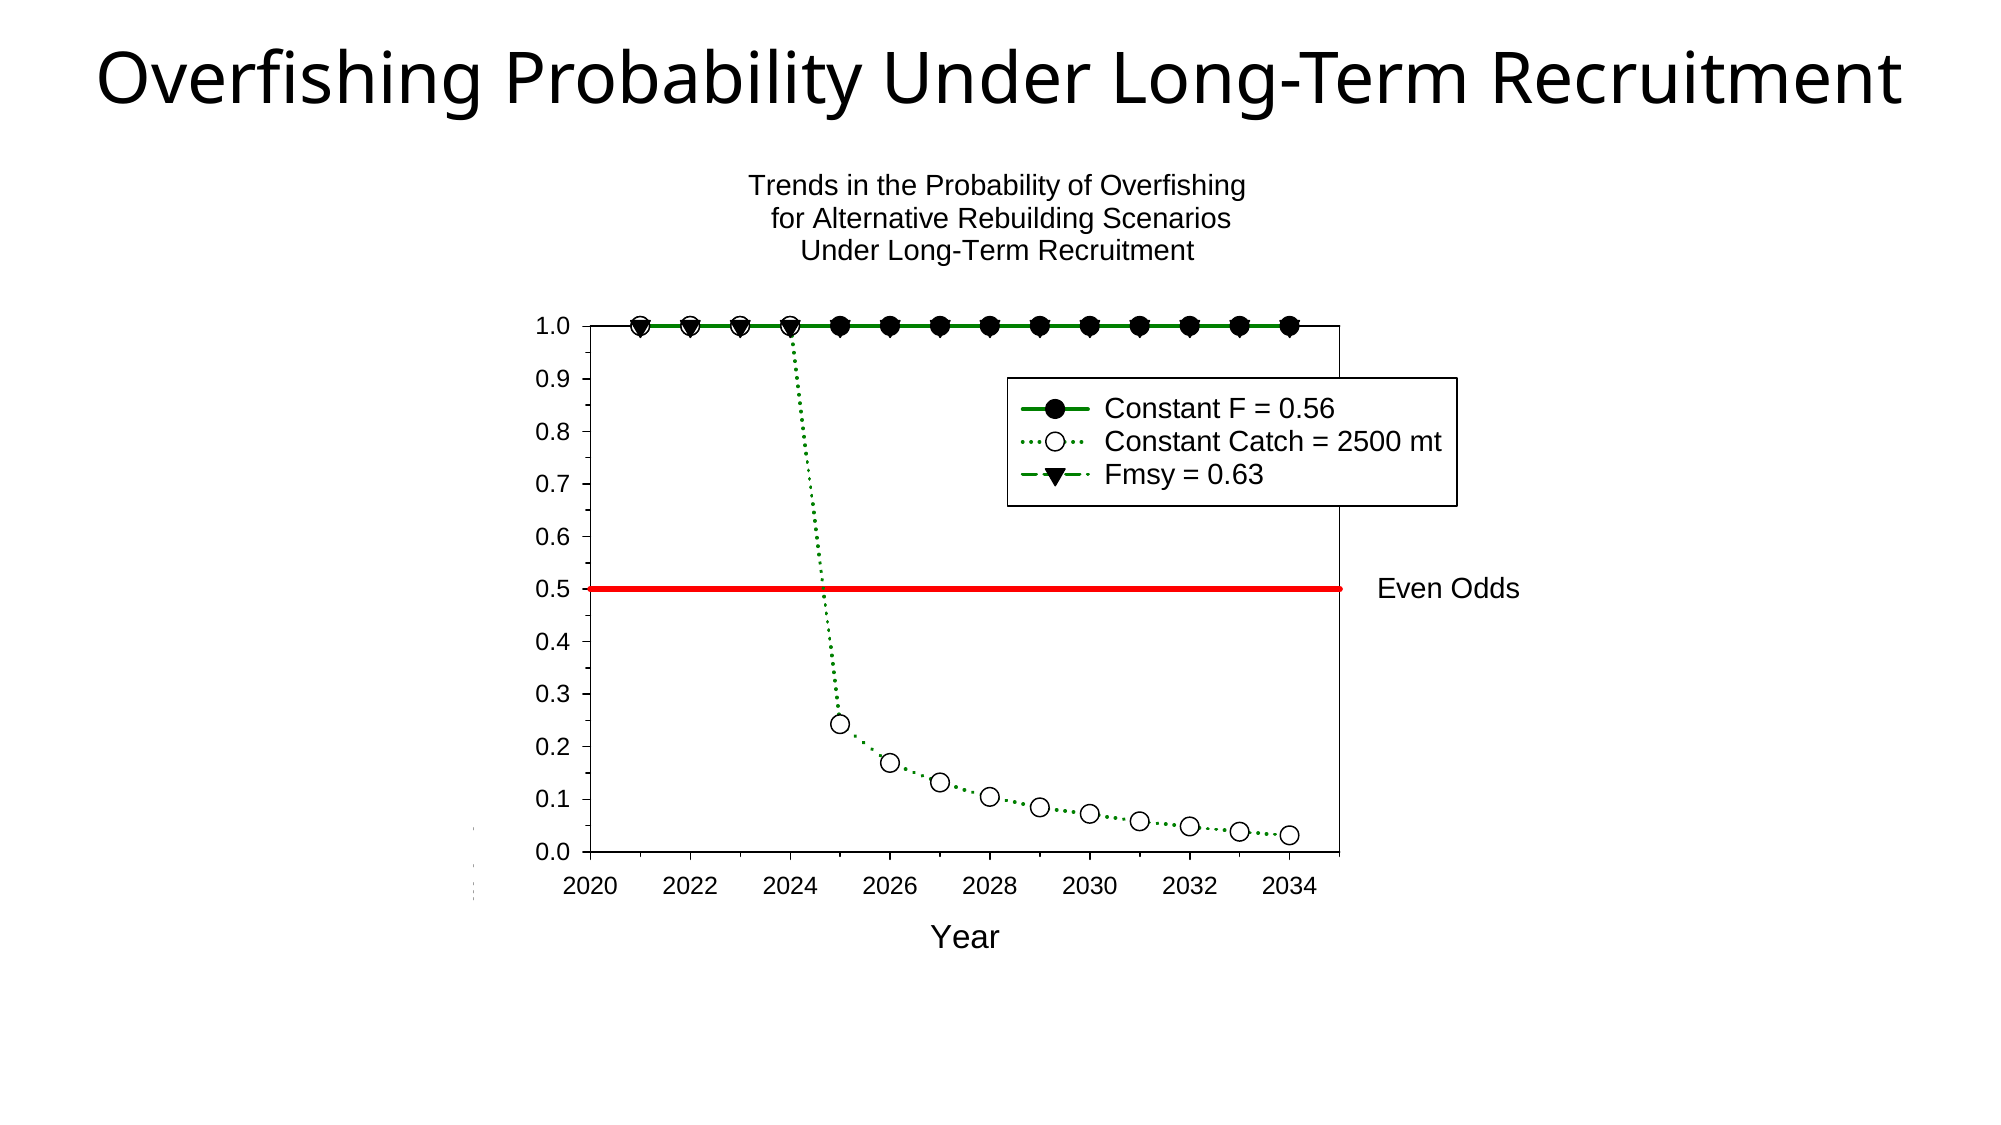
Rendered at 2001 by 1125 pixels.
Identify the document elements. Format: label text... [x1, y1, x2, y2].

picture [473, 164, 1527, 961]
title Overfishing Probability Under Long-Term Recruitment [0, 0, 2000, 161]
